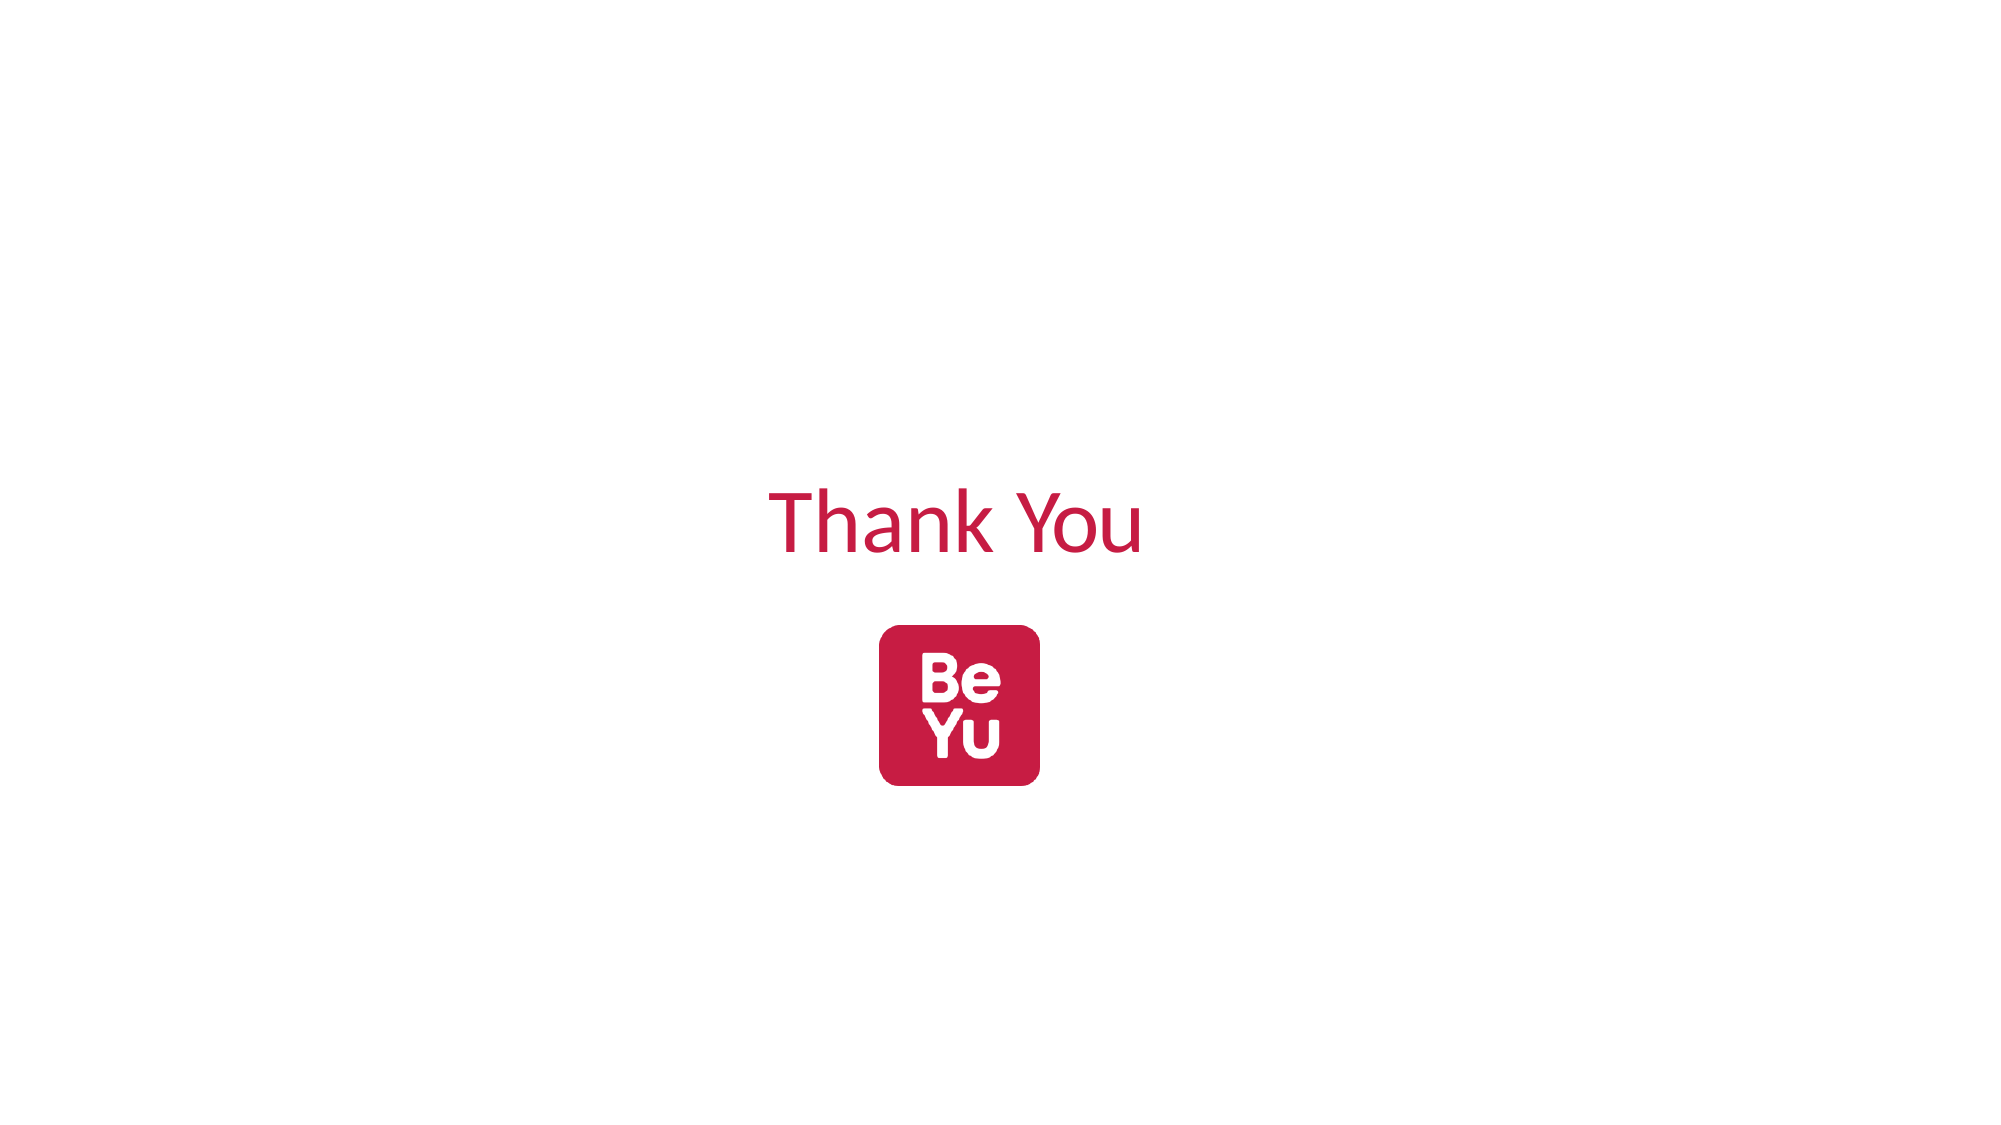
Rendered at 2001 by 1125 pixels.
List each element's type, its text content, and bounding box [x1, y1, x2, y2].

text_box Thank You [766, 458, 1153, 682]
picture [879, 625, 1040, 787]
